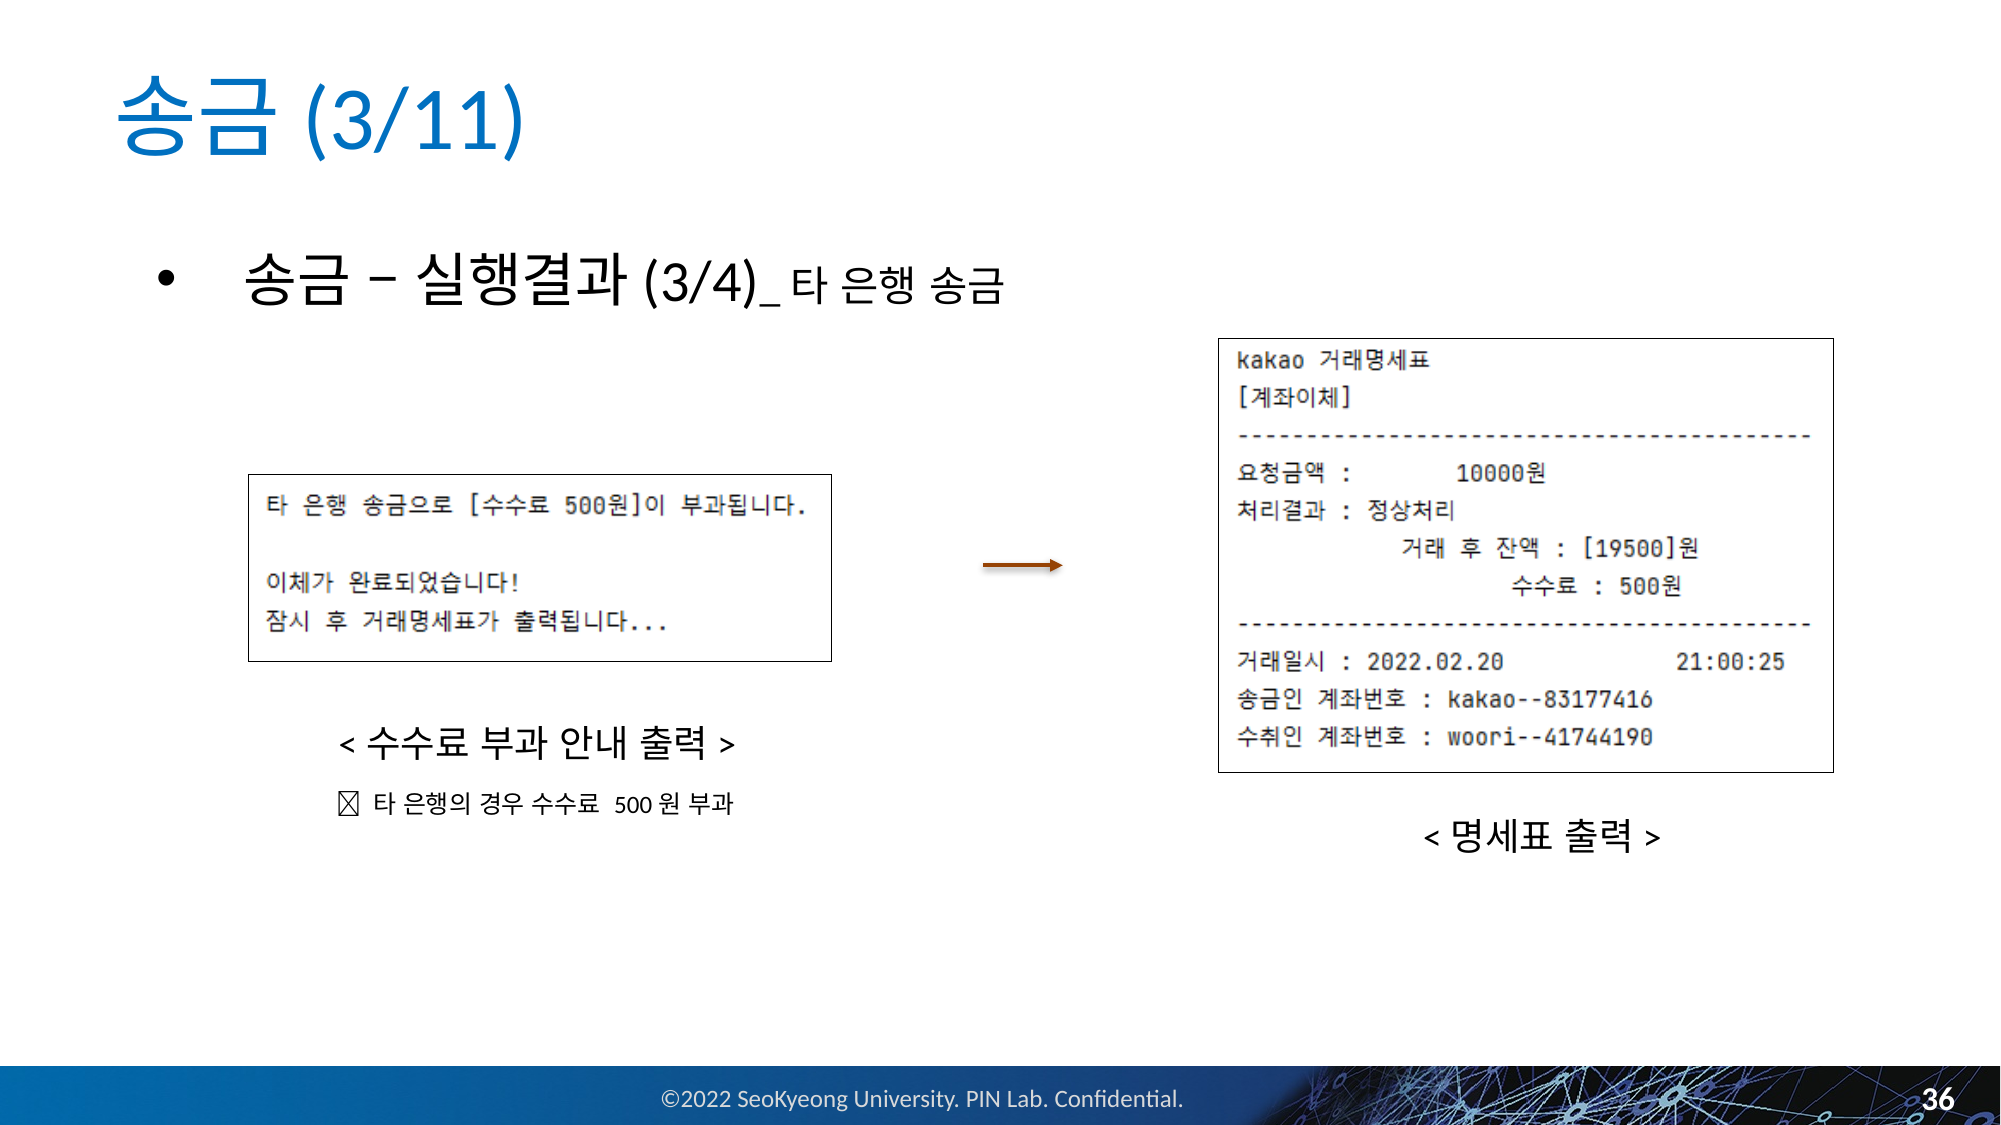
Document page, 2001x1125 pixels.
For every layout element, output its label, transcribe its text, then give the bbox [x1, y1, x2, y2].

picture [0, 1066, 2001, 1125]
text_box  타 은행의 경우 수수료 500원 부과 [321, 781, 750, 826]
picture [1217, 337, 1834, 774]
text_box <수수료 부과 안내 출력> [323, 712, 752, 773]
picture [248, 474, 832, 663]
text_box <명세표 출력> [1408, 805, 1677, 866]
slide_number 36 [1519, 1067, 1970, 1125]
text_box 송금 – 실행결과(3/4)_타 은행 송금 [141, 235, 1874, 339]
title 송금(3/11) [99, 45, 872, 200]
